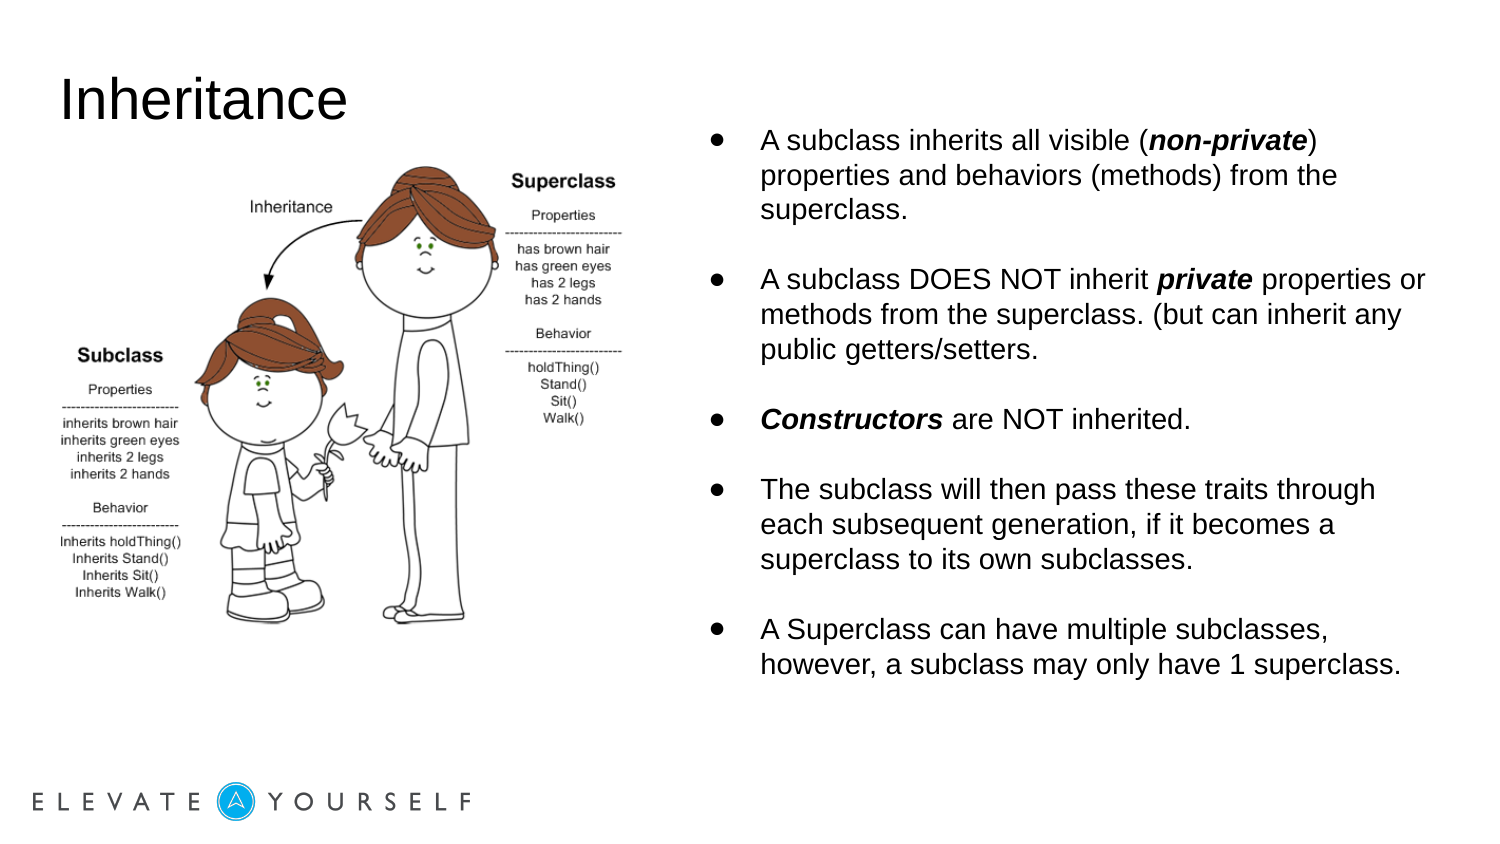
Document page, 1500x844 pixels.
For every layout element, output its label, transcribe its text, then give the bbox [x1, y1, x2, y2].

picture [59, 166, 671, 681]
text_box A subclass inherits all visible (non-private) properties and behaviors (methods) from the superclass. A subclass DOES NOT inherit private properties or methods from the superclass. (but can inherit any public getters/setters. Constructors are NOT inherited. The subclass will then pass these traits through each subsequent generation, if it becomes a superclass to its own subclasses. A Superclass can have multiple subclasses, however, a subclass may only have 1 superclass. [670, 105, 1461, 667]
picture [33, 781, 470, 821]
title Inheritance [44, 46, 1443, 141]
